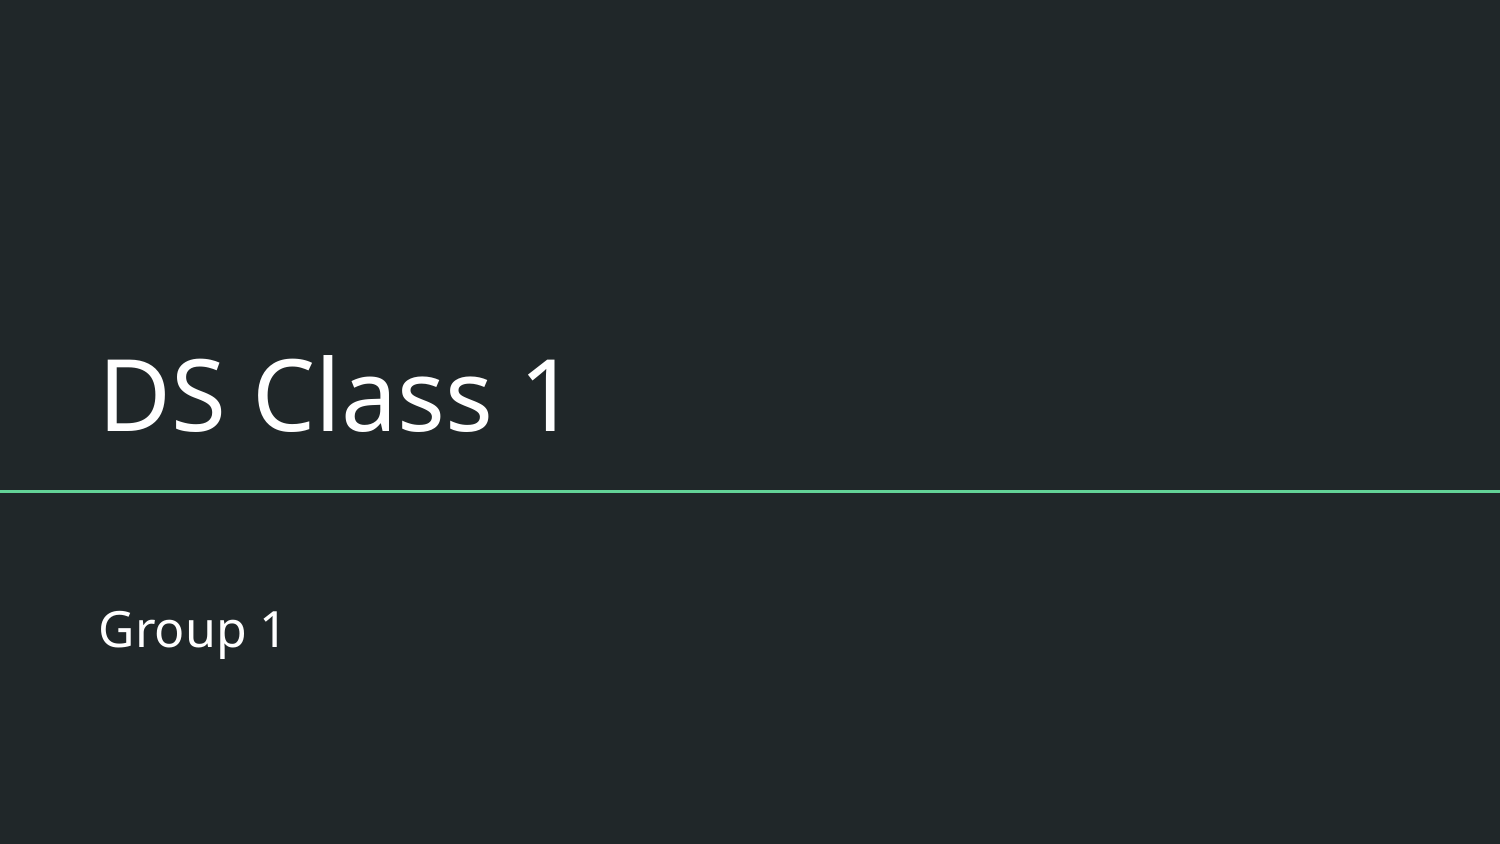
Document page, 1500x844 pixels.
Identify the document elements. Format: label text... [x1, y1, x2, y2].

subtitle Group 1 [83, 522, 1417, 626]
title DS Class 1 [83, 206, 1417, 467]
